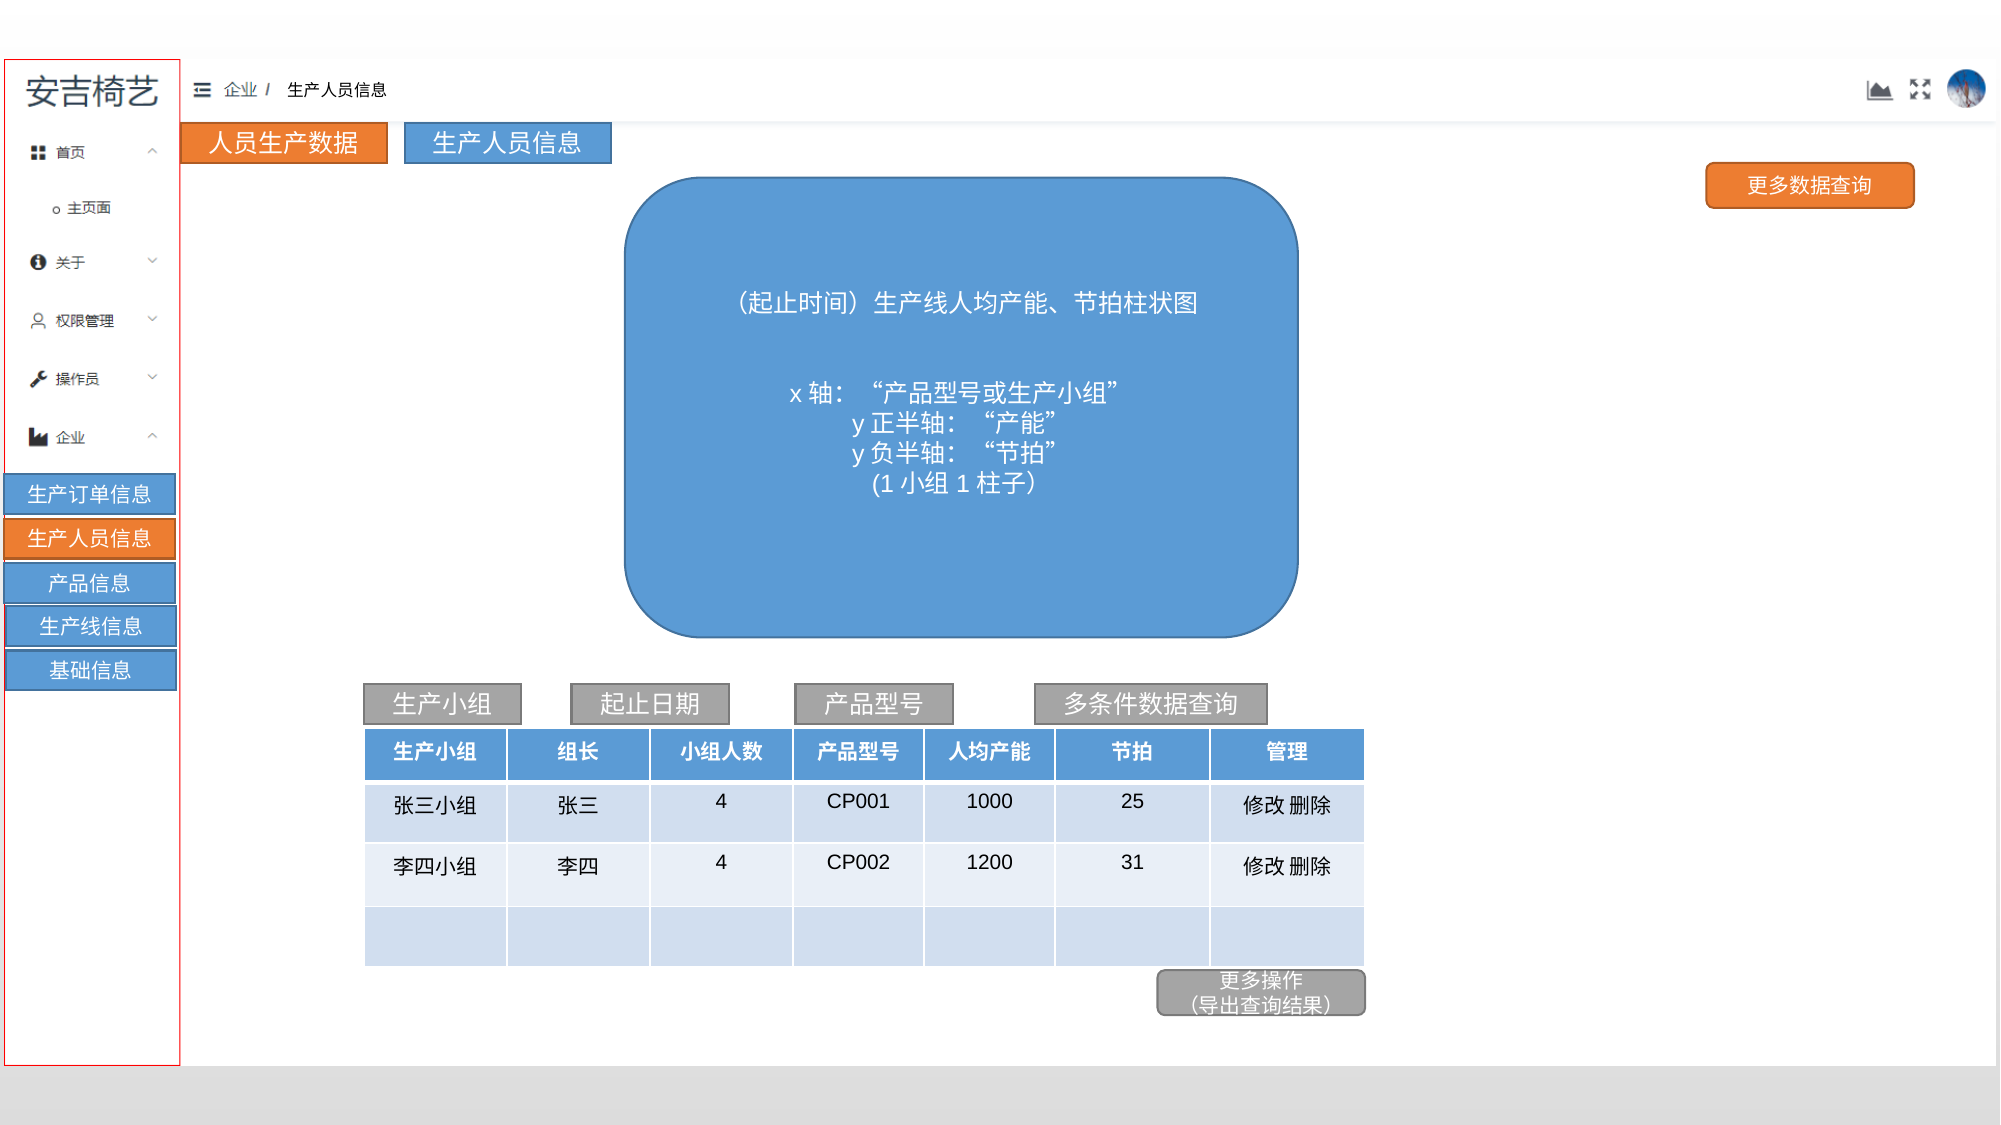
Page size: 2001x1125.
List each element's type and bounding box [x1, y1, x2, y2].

picture [4, 59, 1996, 1066]
